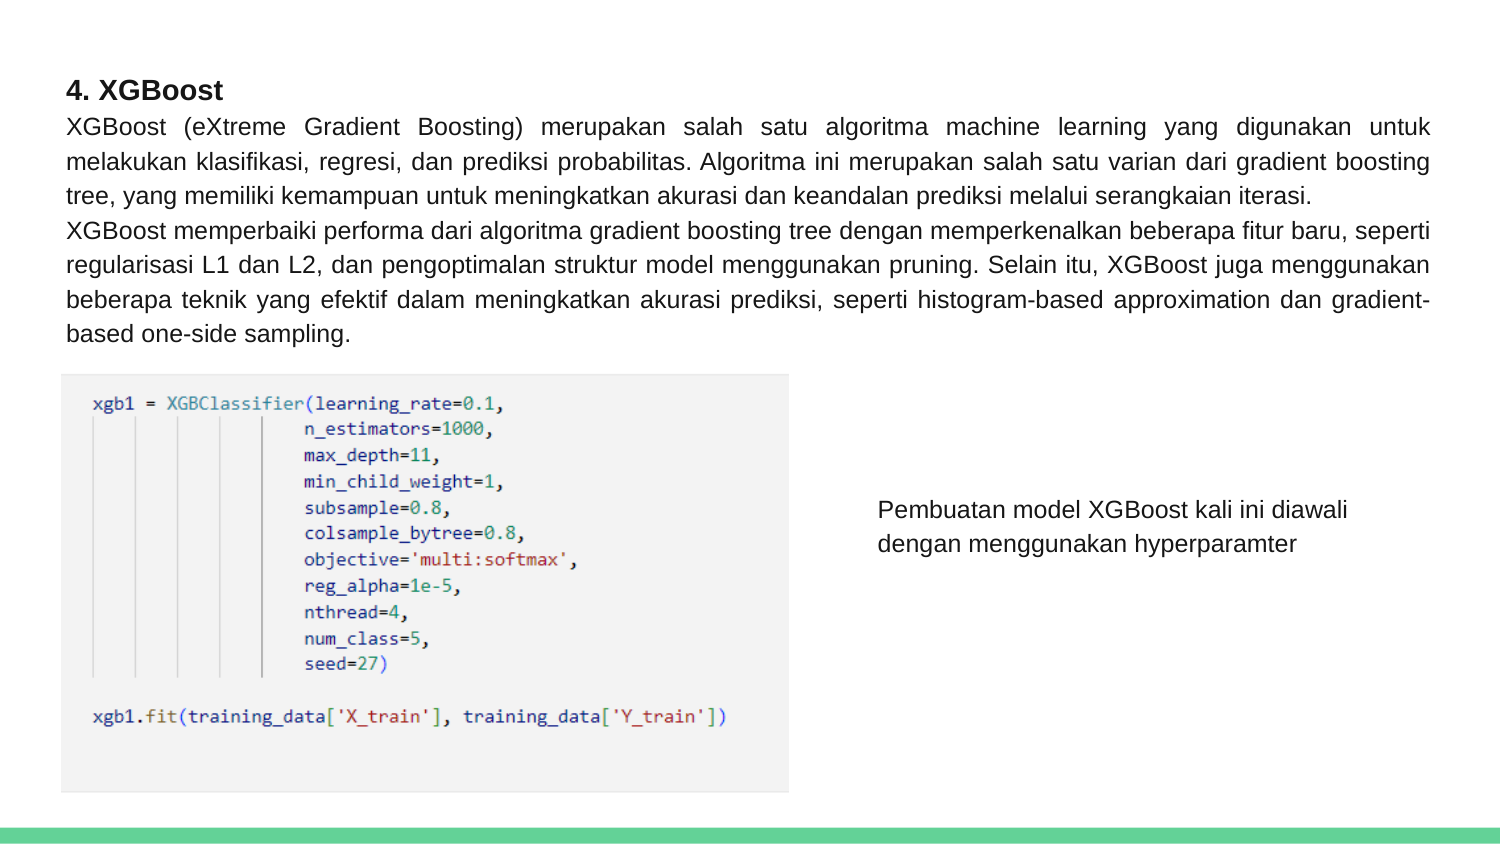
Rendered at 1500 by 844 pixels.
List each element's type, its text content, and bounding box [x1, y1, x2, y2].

text_box 4. XGBoost XGBoost (eXtreme Gradient Boosting) merupakan salah satu algoritma machine learning yang digunakan untuk melakukan klasifikasi, regresi, dan prediksi probabilitas. Algoritma ini merupakan salah satu varian dari gradient boosting tree, yang memiliki kemampuan untuk meningkatkan akurasi dan keandalan prediksi melalui serangkaian iterasi. XGBoost memperbaiki performa dari algoritma gradient boosting tree dengan memperkenalkan beberapa fitur baru, seperti regularisasi L1 dan L2, dan pengoptimalan struktur model menggunakan pruning. Selain itu, XGBoost juga menggunakan beberapa teknik yang efektif dalam meningkatkan akurasi prediksi, seperti histogram-based approximation dan gradient-based one-side sampling. [51, 51, 1449, 363]
text_box Pembuatan model XGBoost kali ini diawali dengan menggunakan hyperparamter [862, 473, 1423, 573]
picture [61, 361, 790, 794]
